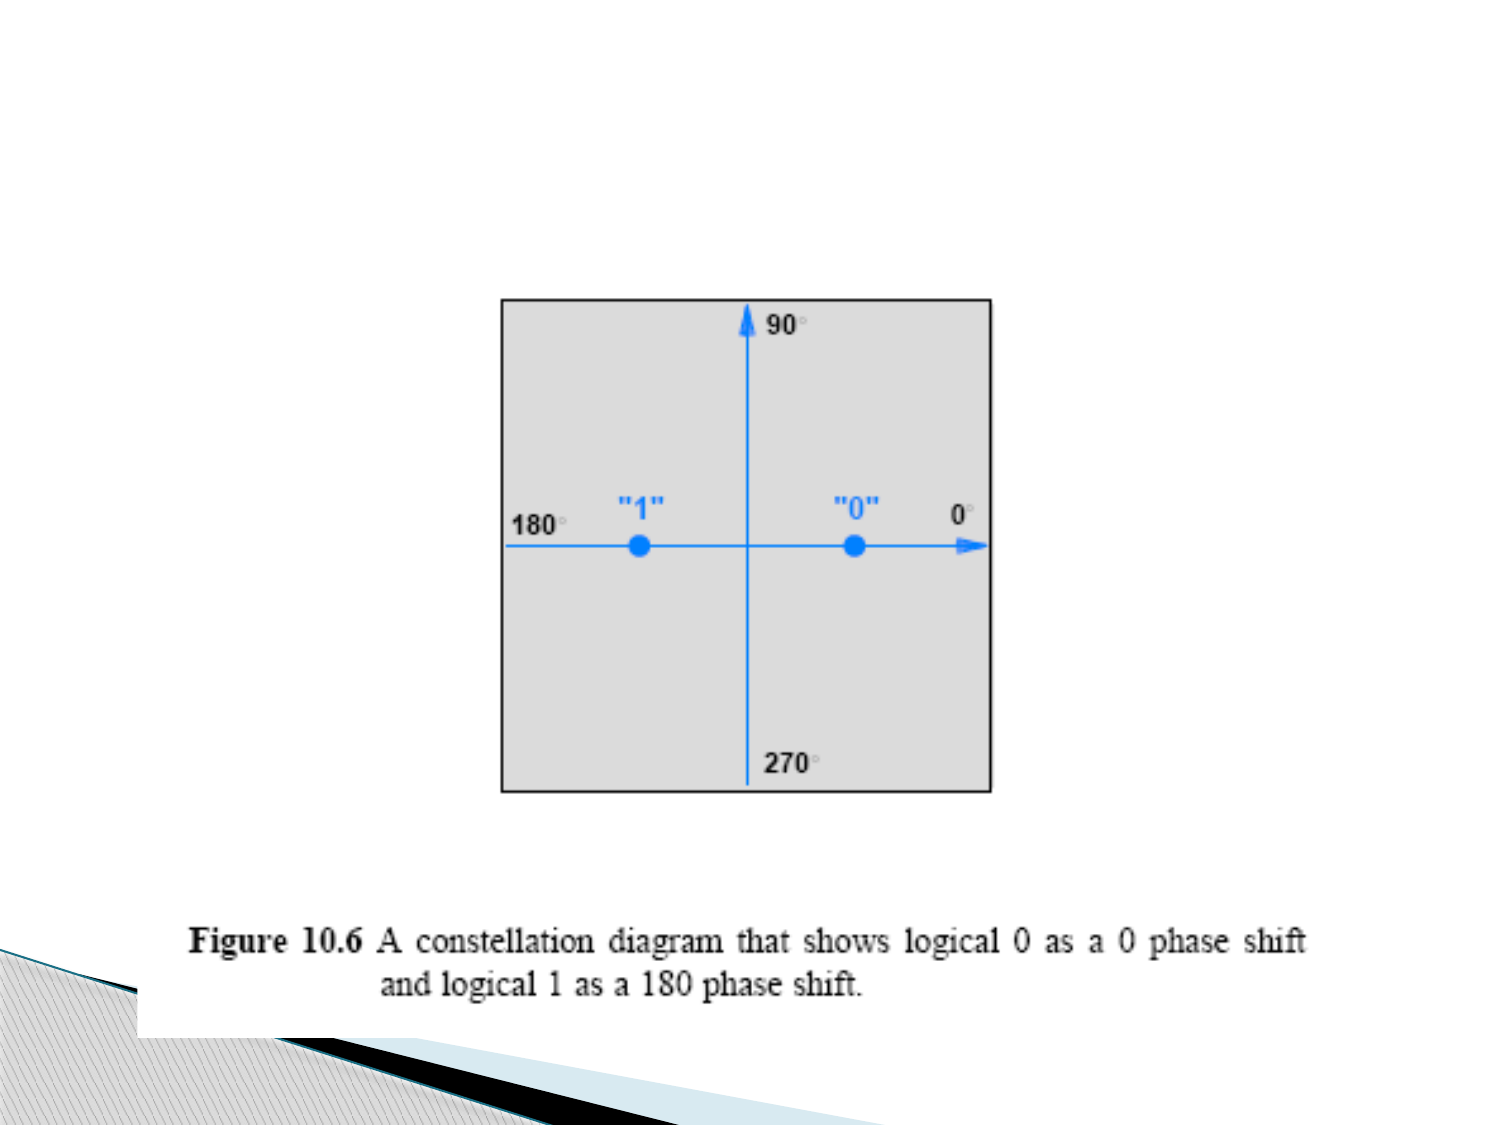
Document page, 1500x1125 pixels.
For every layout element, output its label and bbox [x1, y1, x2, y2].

picture [137, 249, 1362, 1038]
